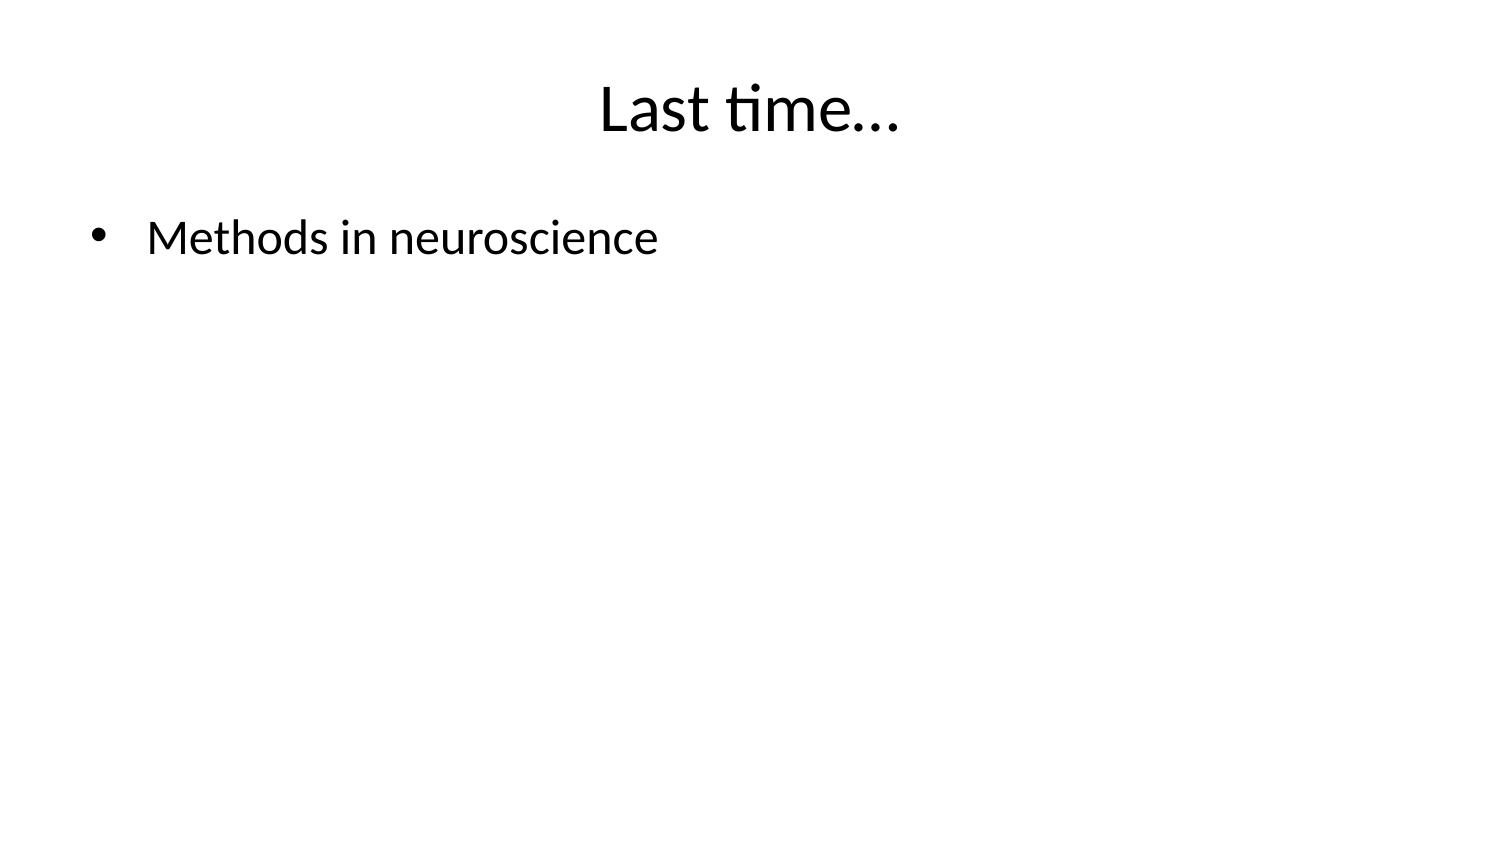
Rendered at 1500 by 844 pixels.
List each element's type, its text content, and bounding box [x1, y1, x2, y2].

list Methods in neuroscience [75, 196, 1425, 754]
title Last time… [75, 33, 1425, 175]
